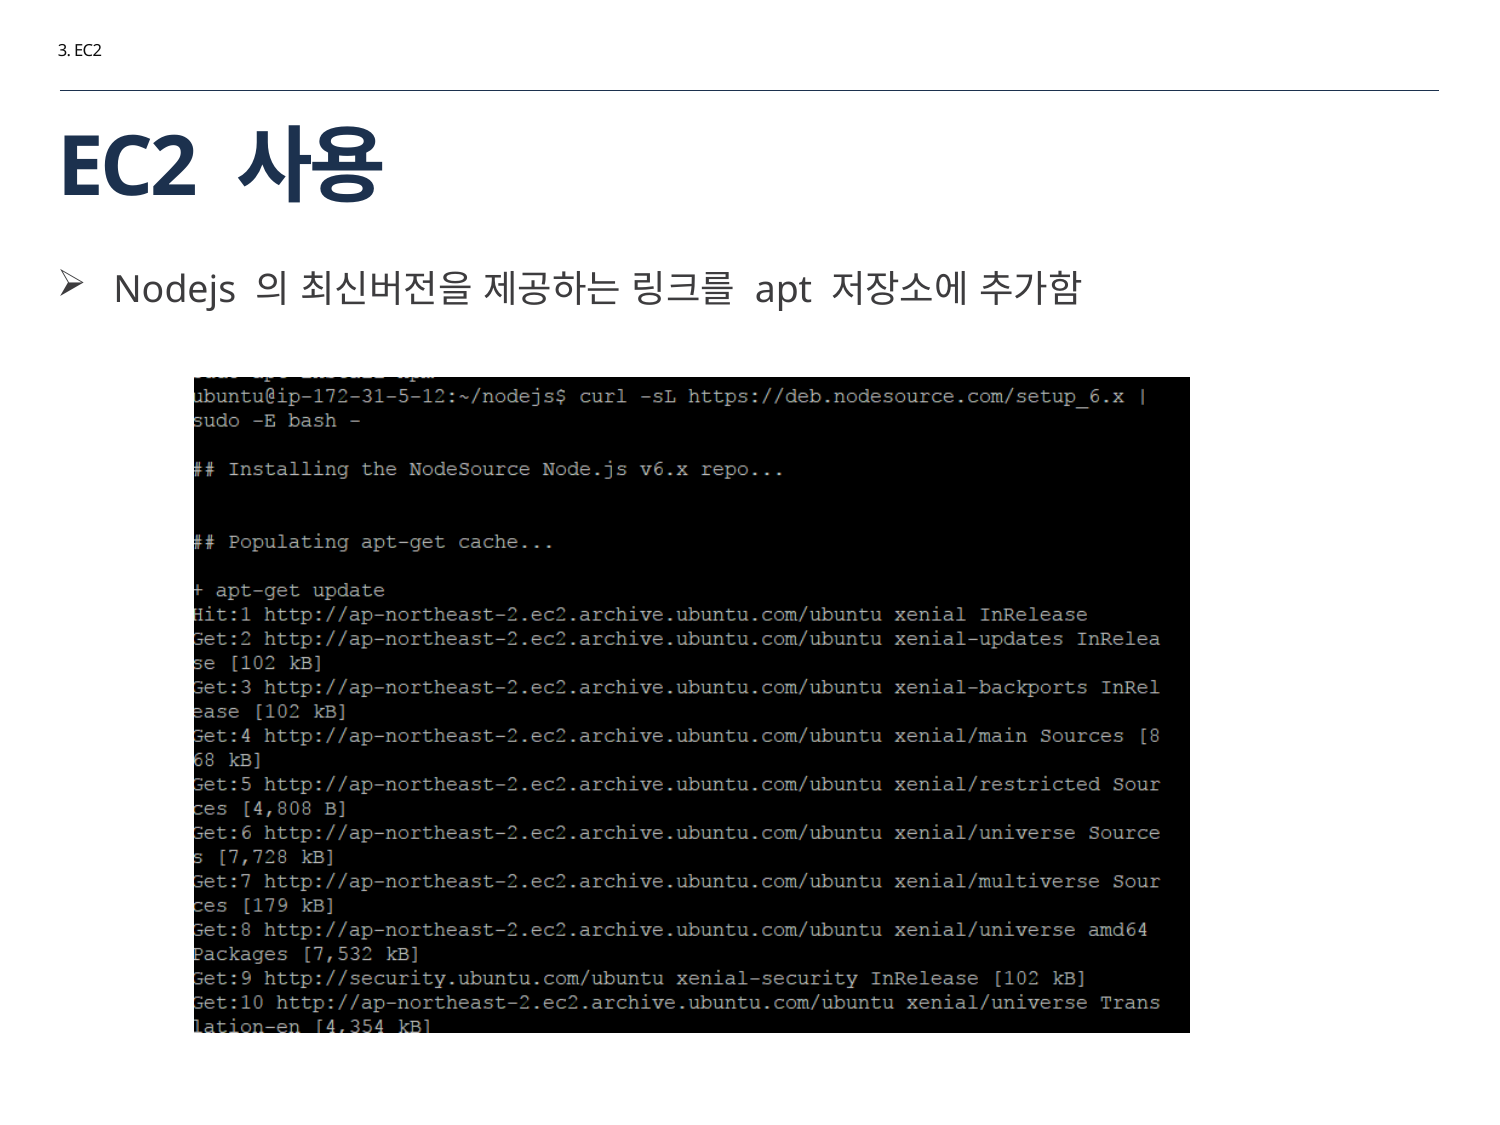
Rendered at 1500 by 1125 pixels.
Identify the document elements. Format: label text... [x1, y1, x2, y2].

text_box 3. EC2 [43, 31, 303, 67]
title EC2 사용 [42, 114, 1190, 211]
text_box Nodejs 의 최신버전을 제공하는 링크를 apt 저장소에 추가함 [42, 257, 1366, 929]
picture [193, 377, 1190, 1034]
